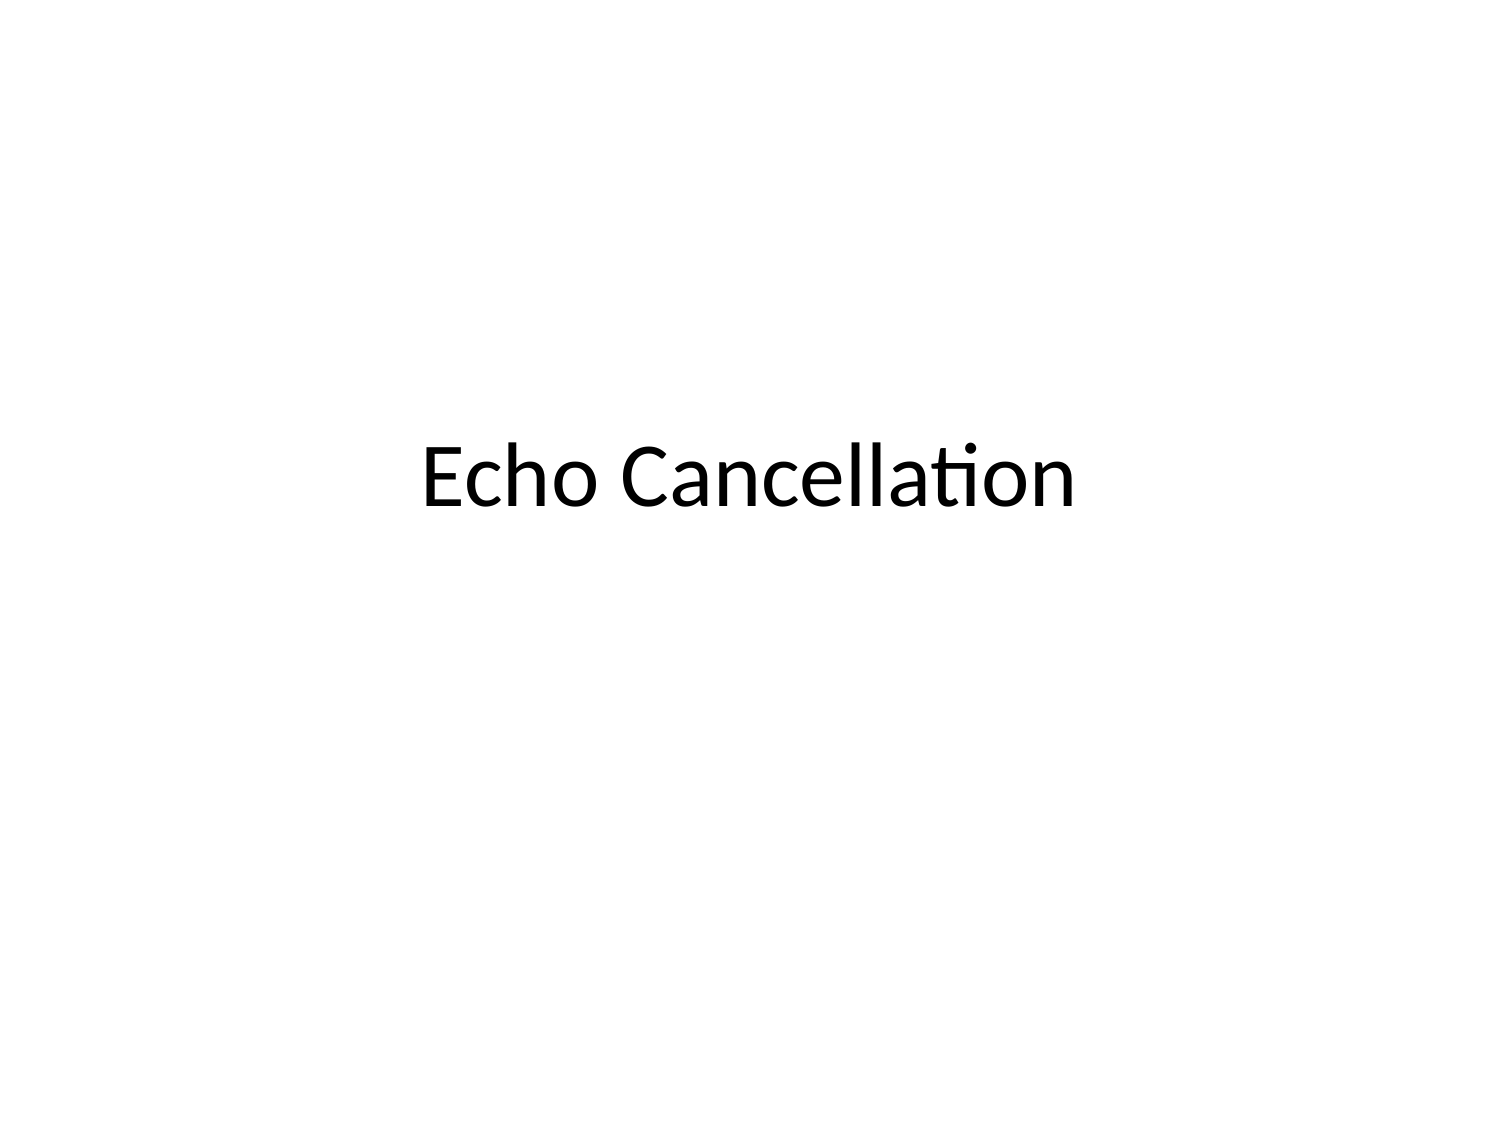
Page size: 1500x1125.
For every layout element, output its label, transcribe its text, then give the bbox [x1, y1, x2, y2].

title Echo Cancellation [112, 349, 1388, 591]
